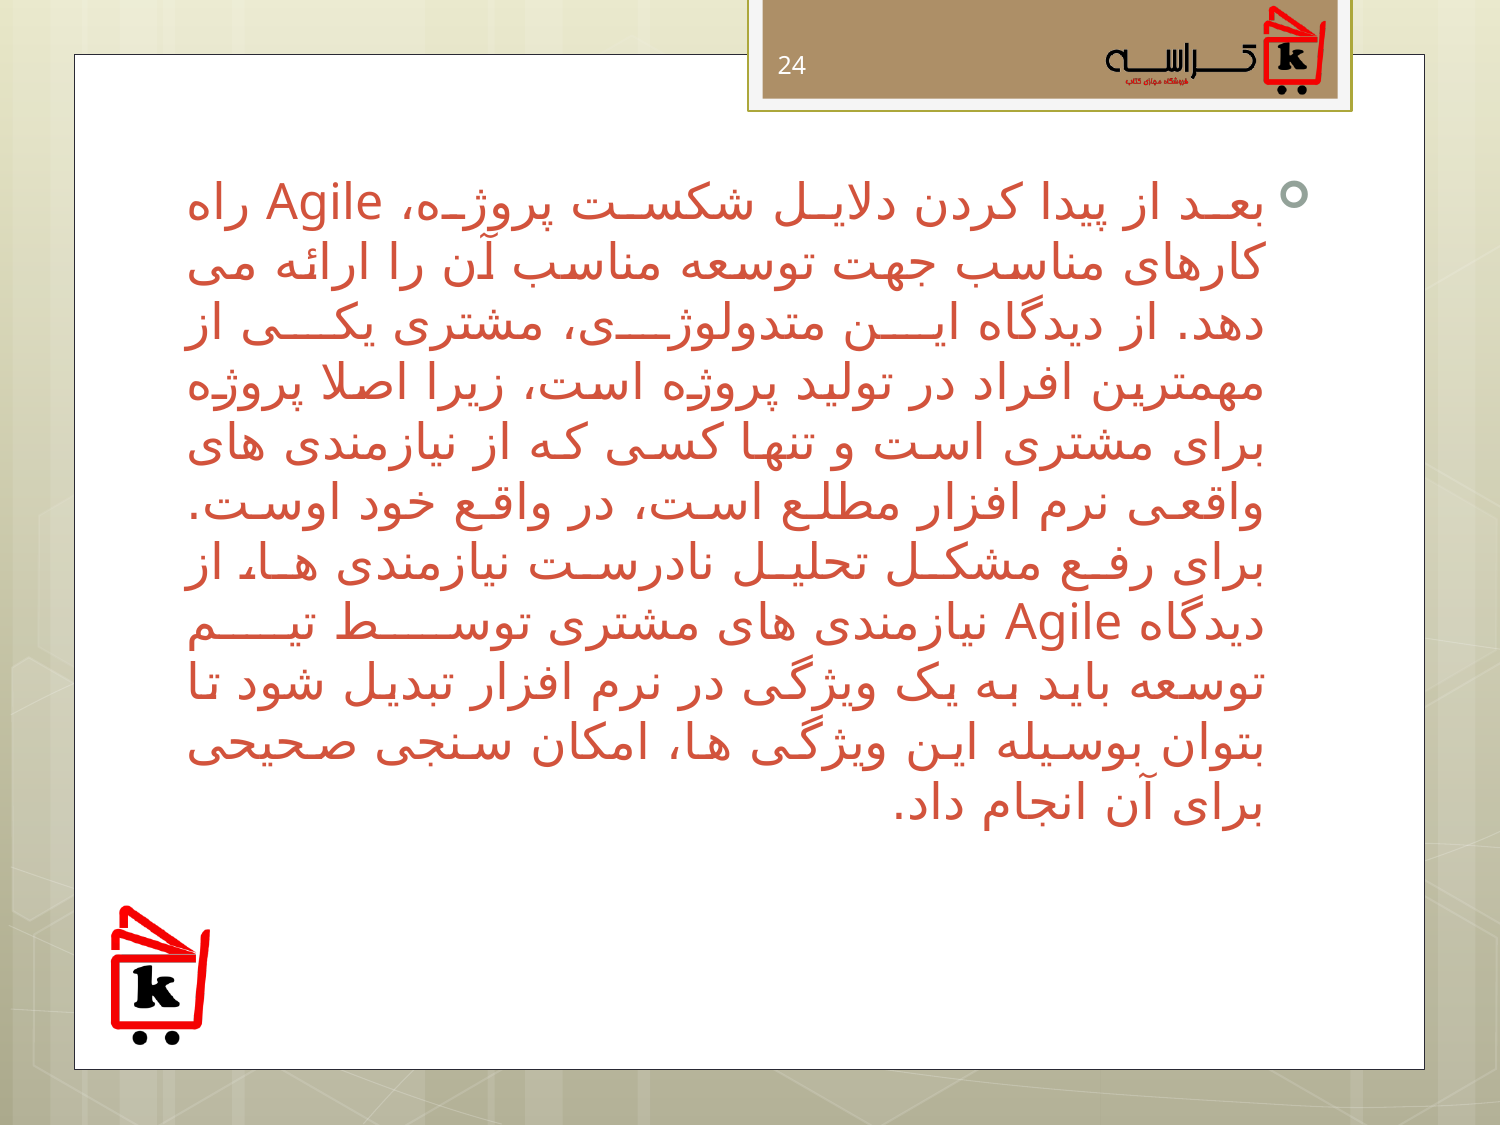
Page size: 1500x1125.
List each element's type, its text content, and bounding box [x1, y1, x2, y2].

picture [1024, 0, 1388, 144]
picture [99, 899, 218, 1052]
slide_number 24 [762, 36, 982, 97]
list بعد از پیدا کردن دلایل شکست پروژه، Agile راه کارهای مناسب جهت توسعه مناسب آن را ارائه می دهد. از دیدگاه این متدولوژی، مشتری یکی از مهمترین افراد در تولید پروژه است، زیرا اصلا پروژه برای مشتری است و تنها کسی که از نیازمندی های واقعی نرم افزار مطلع است، در واقع خود اوست. برای رفع مشکل تحلیل نادرست نیازمندی ها، از دیدگاه Agile نیازمندی های مشتری توسط تیم توسعه باید به یک ویژگی در نرم افزار تبدیل شود تا بتوان بوسیله این ویژگی ها، امکان سنجی صحیحی برای آن انجام داد. [171, 162, 1338, 1050]
